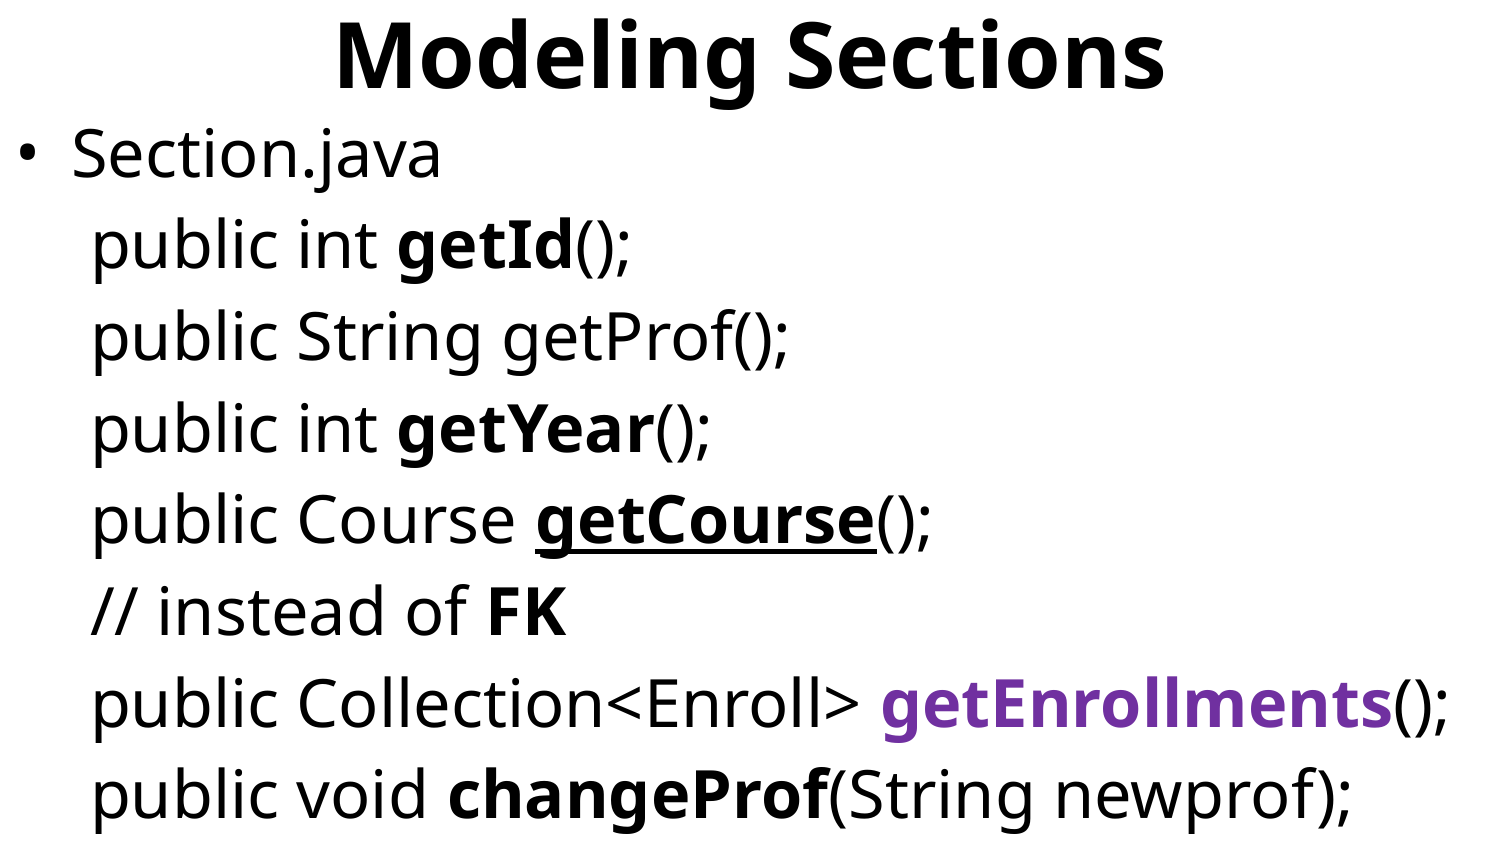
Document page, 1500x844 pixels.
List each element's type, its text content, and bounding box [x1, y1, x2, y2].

title Modeling Sections [0, 0, 1500, 103]
list Section.java public int getId(); public String getProf(); public int getYear(); public Course getCourse(); // instead of FK public Collection<Enroll> getEnrollments(); public void changeProf(String newprof); [0, 103, 1500, 844]
